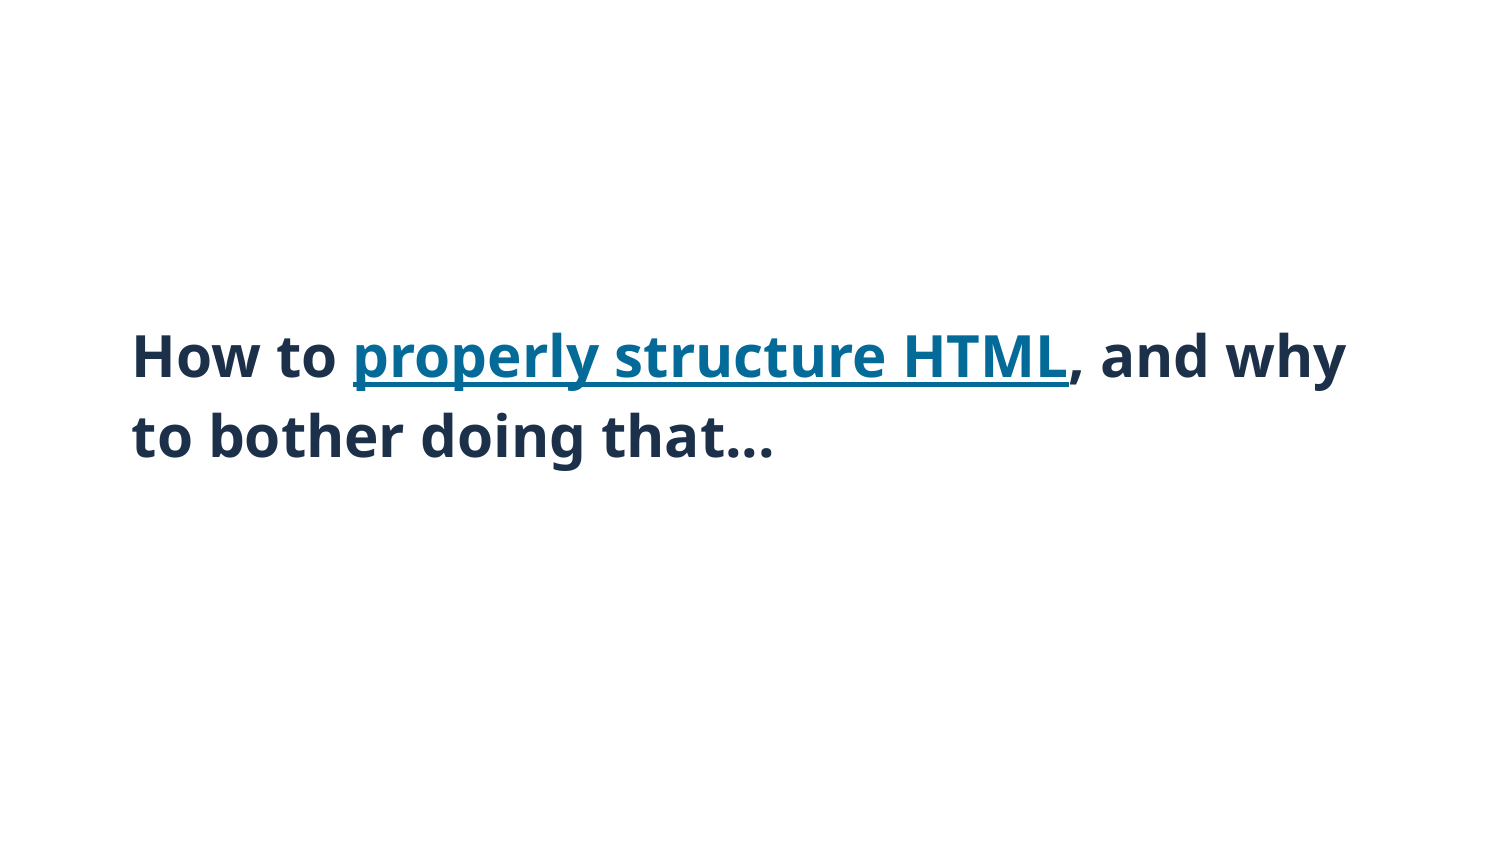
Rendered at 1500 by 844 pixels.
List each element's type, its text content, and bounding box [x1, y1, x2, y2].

title How to properly structure HTML, and why to bother doing that... [116, 87, 1379, 701]
